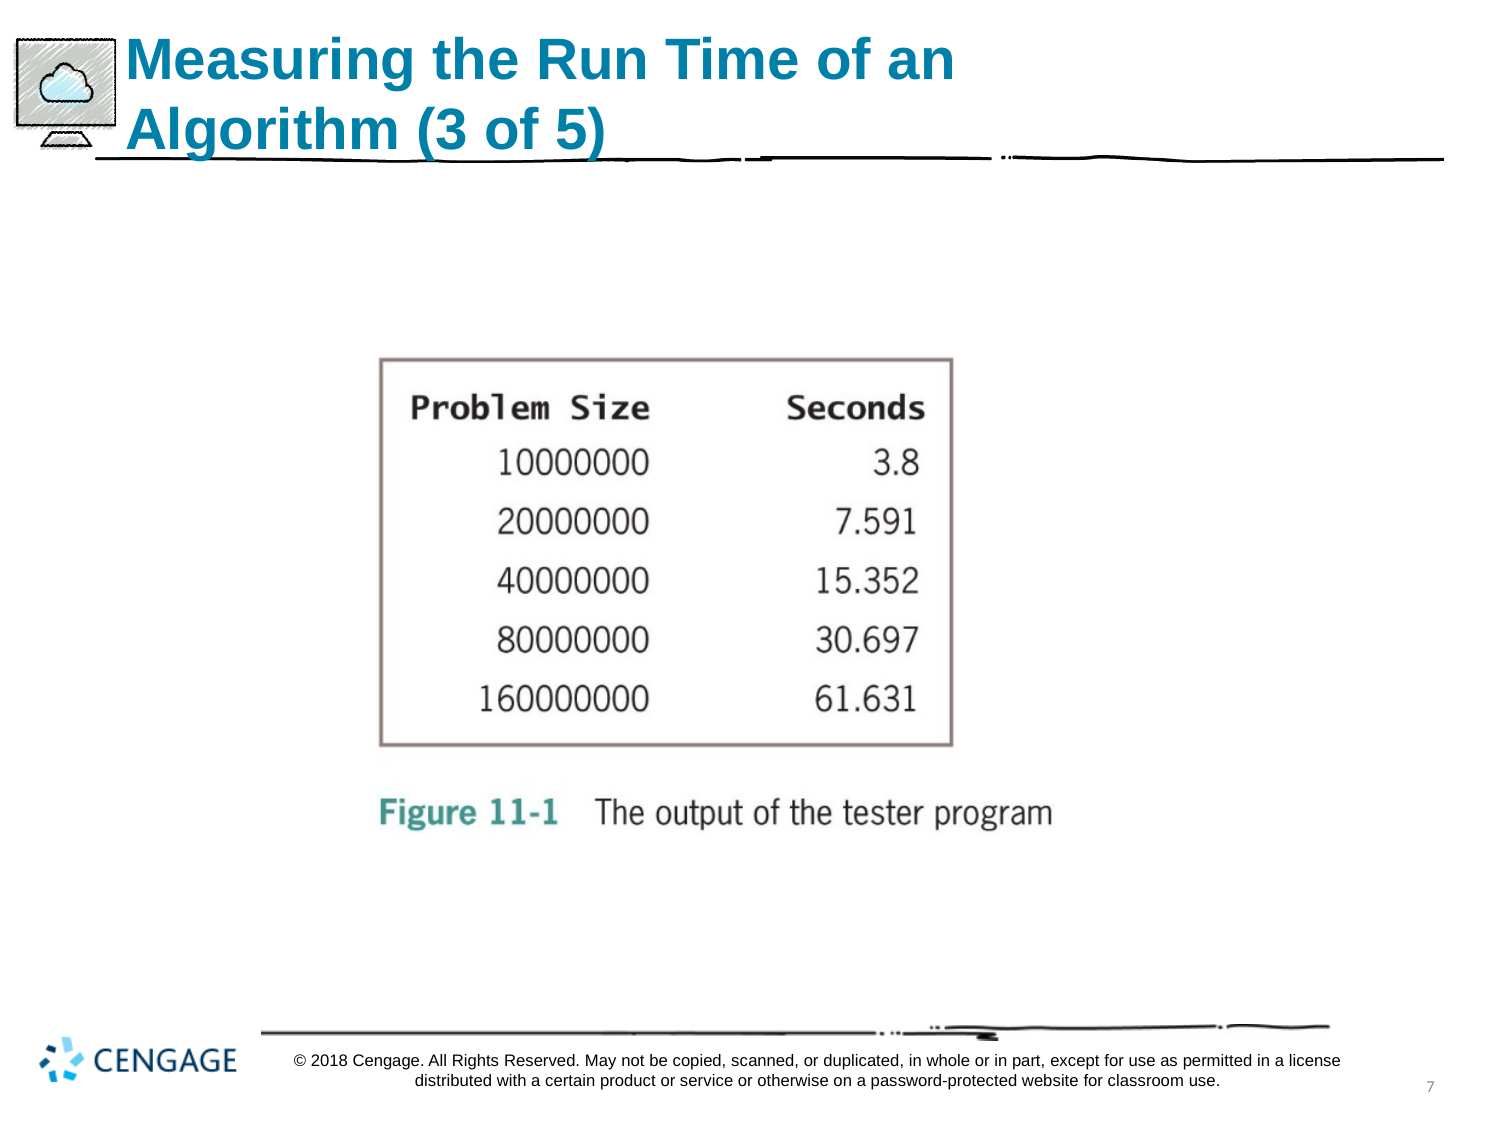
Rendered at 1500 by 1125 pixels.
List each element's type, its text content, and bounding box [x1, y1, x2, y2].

footer © 2018 Cengage. All Rights Reserved. May not be copied, scanned, or duplicated, in whole or in part, except for use as permitted in a license distributed with a certain product or service or otherwise on a password-protected website for classroom use. [262, 1050, 1375, 1091]
picture [95, 155, 1444, 163]
picture [13, 36, 117, 151]
picture [19, 1023, 249, 1095]
title Measuring the Run Time of an Algorithm (3 of 5) [125, 20, 1075, 162]
picture [374, 354, 1055, 836]
picture [261, 1024, 1331, 1041]
